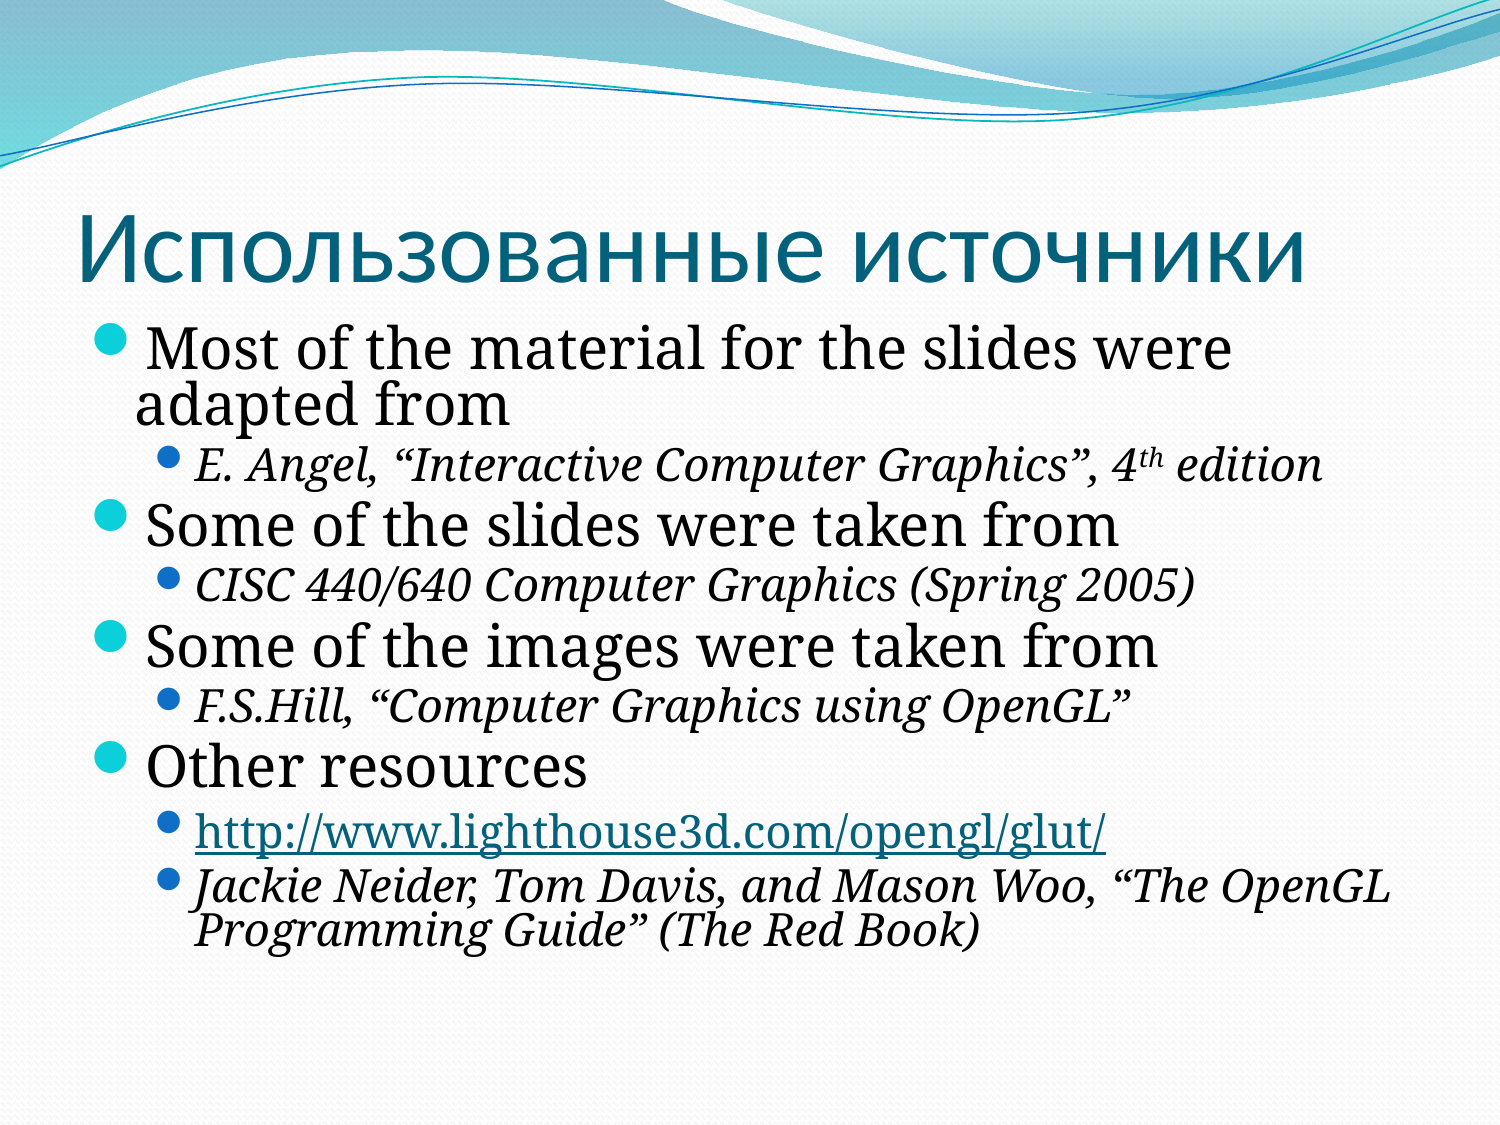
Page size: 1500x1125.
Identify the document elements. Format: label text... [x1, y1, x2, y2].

list Most of the material for the slides were adapted from E. Angel, “Interactive Computer Graphics”, 4th edition Some of the slides were taken from CISC 440/640 Computer Graphics (Spring 2005) Some of the images were taken from F.S.Hill, “Computer Graphics using OpenGL” Other resources http://www.lighthouse3d.com/opengl/glut/ Jackie Neider, Tom Davis, and Mason Woo, “The OpenGL Programming Guide” (The Red Book) [75, 317, 1425, 1038]
title Использованные источники [75, 115, 1425, 303]
